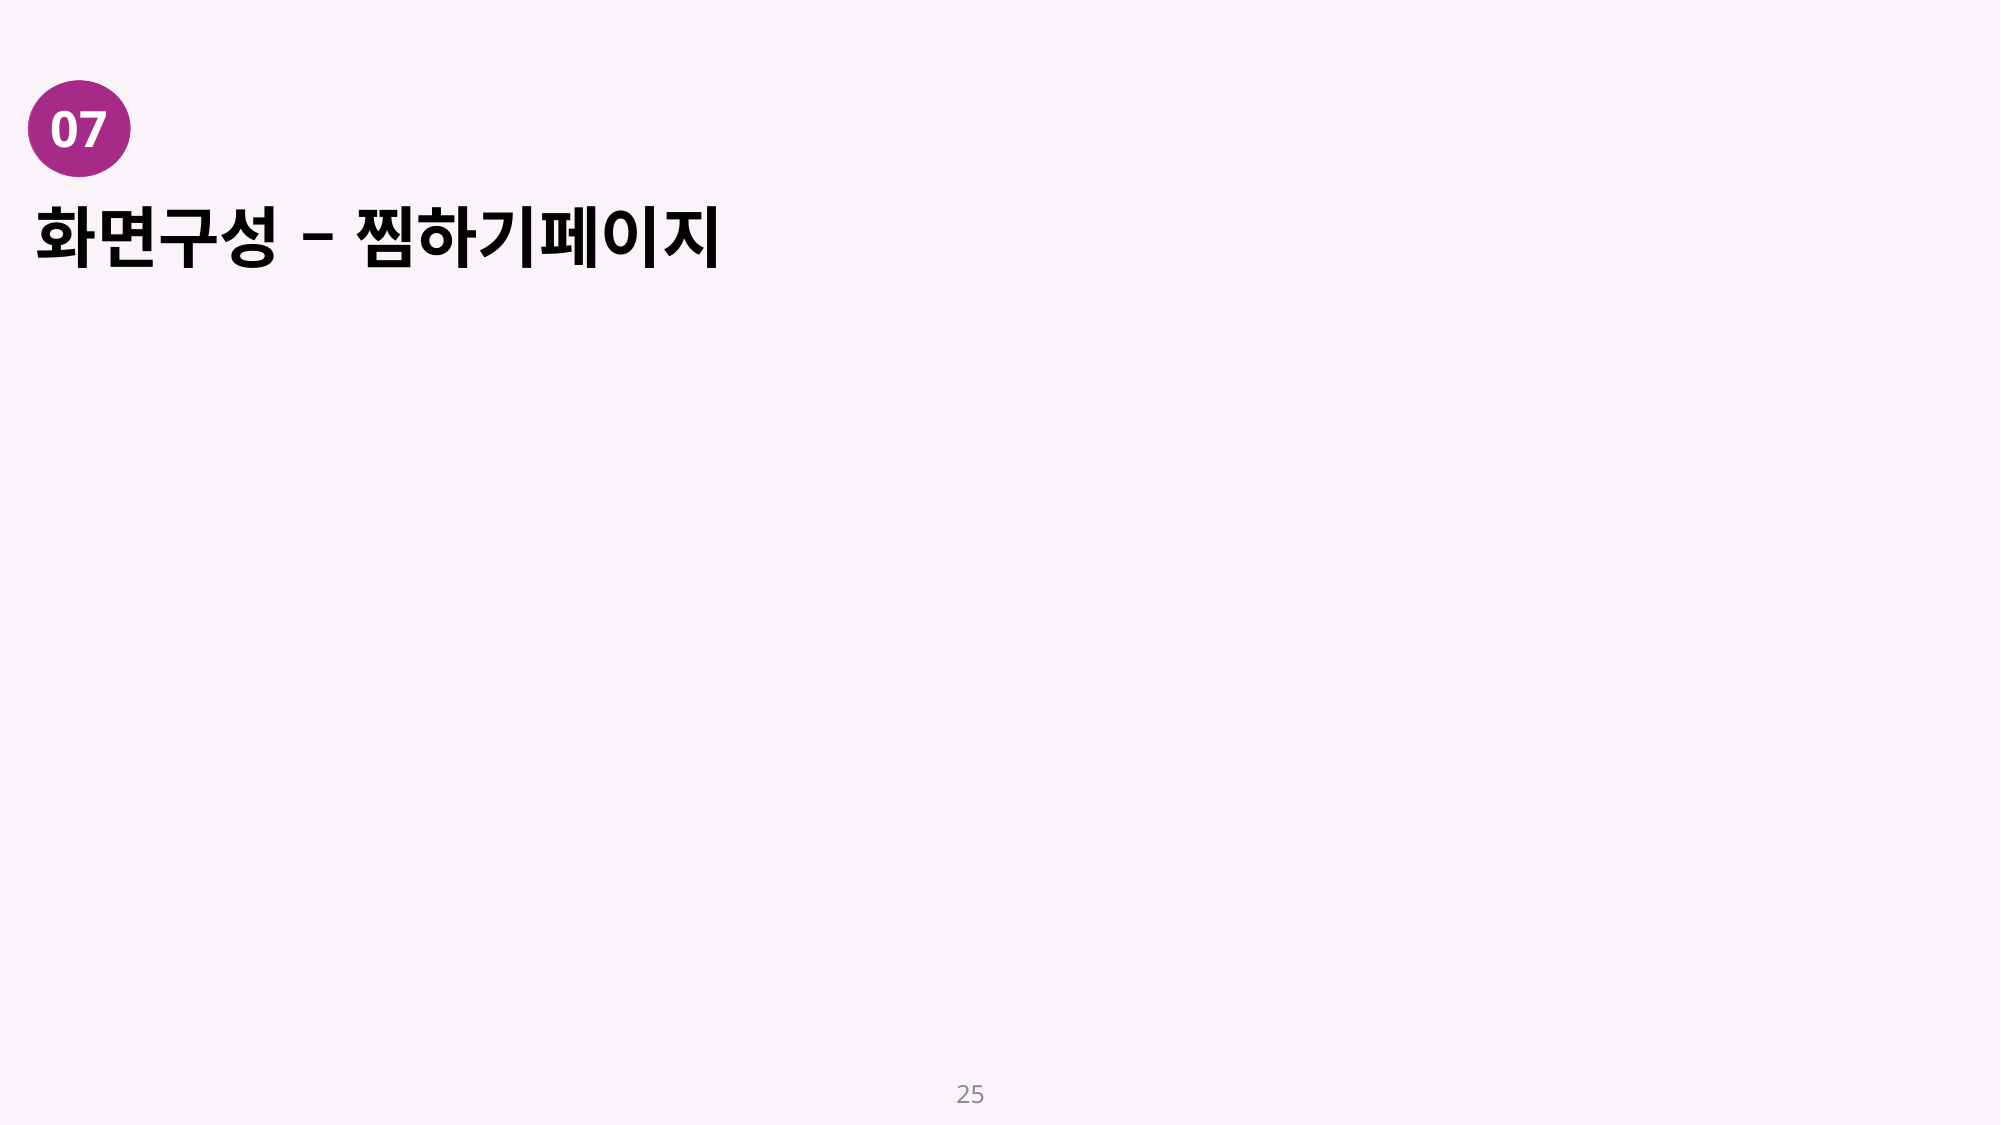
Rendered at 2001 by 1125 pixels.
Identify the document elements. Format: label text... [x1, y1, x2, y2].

title 화면구성 – 찜하기페이지 [20, 21, 986, 284]
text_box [29, 80, 131, 177]
slide_number 25 [549, 1065, 1000, 1125]
